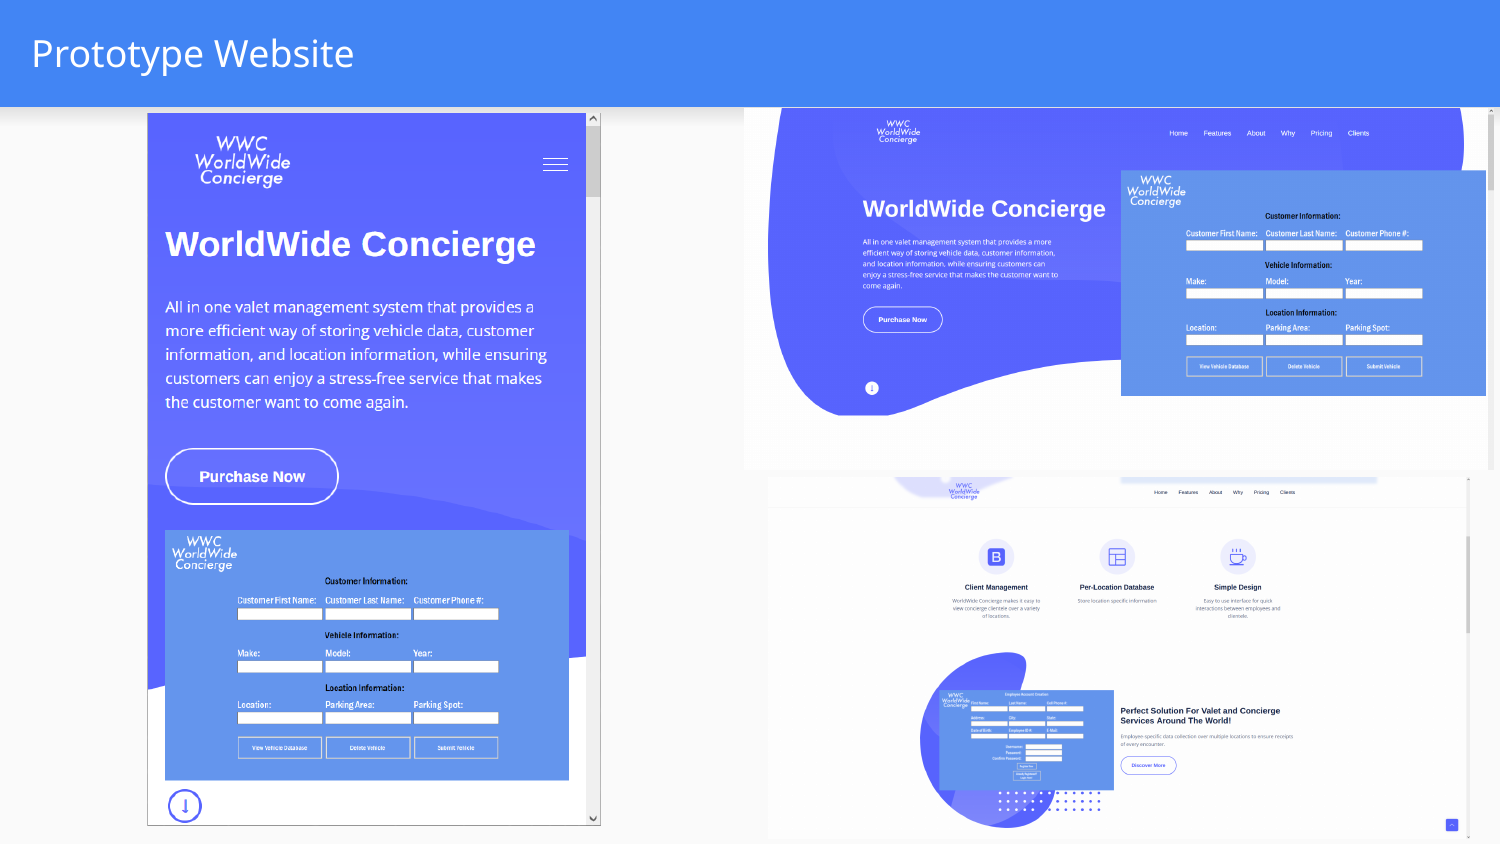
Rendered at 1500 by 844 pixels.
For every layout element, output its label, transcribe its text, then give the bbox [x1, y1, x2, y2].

picture [768, 477, 1471, 839]
picture [147, 113, 601, 826]
picture [744, 108, 1494, 471]
title Prototype Website [16, 2, 1464, 102]
